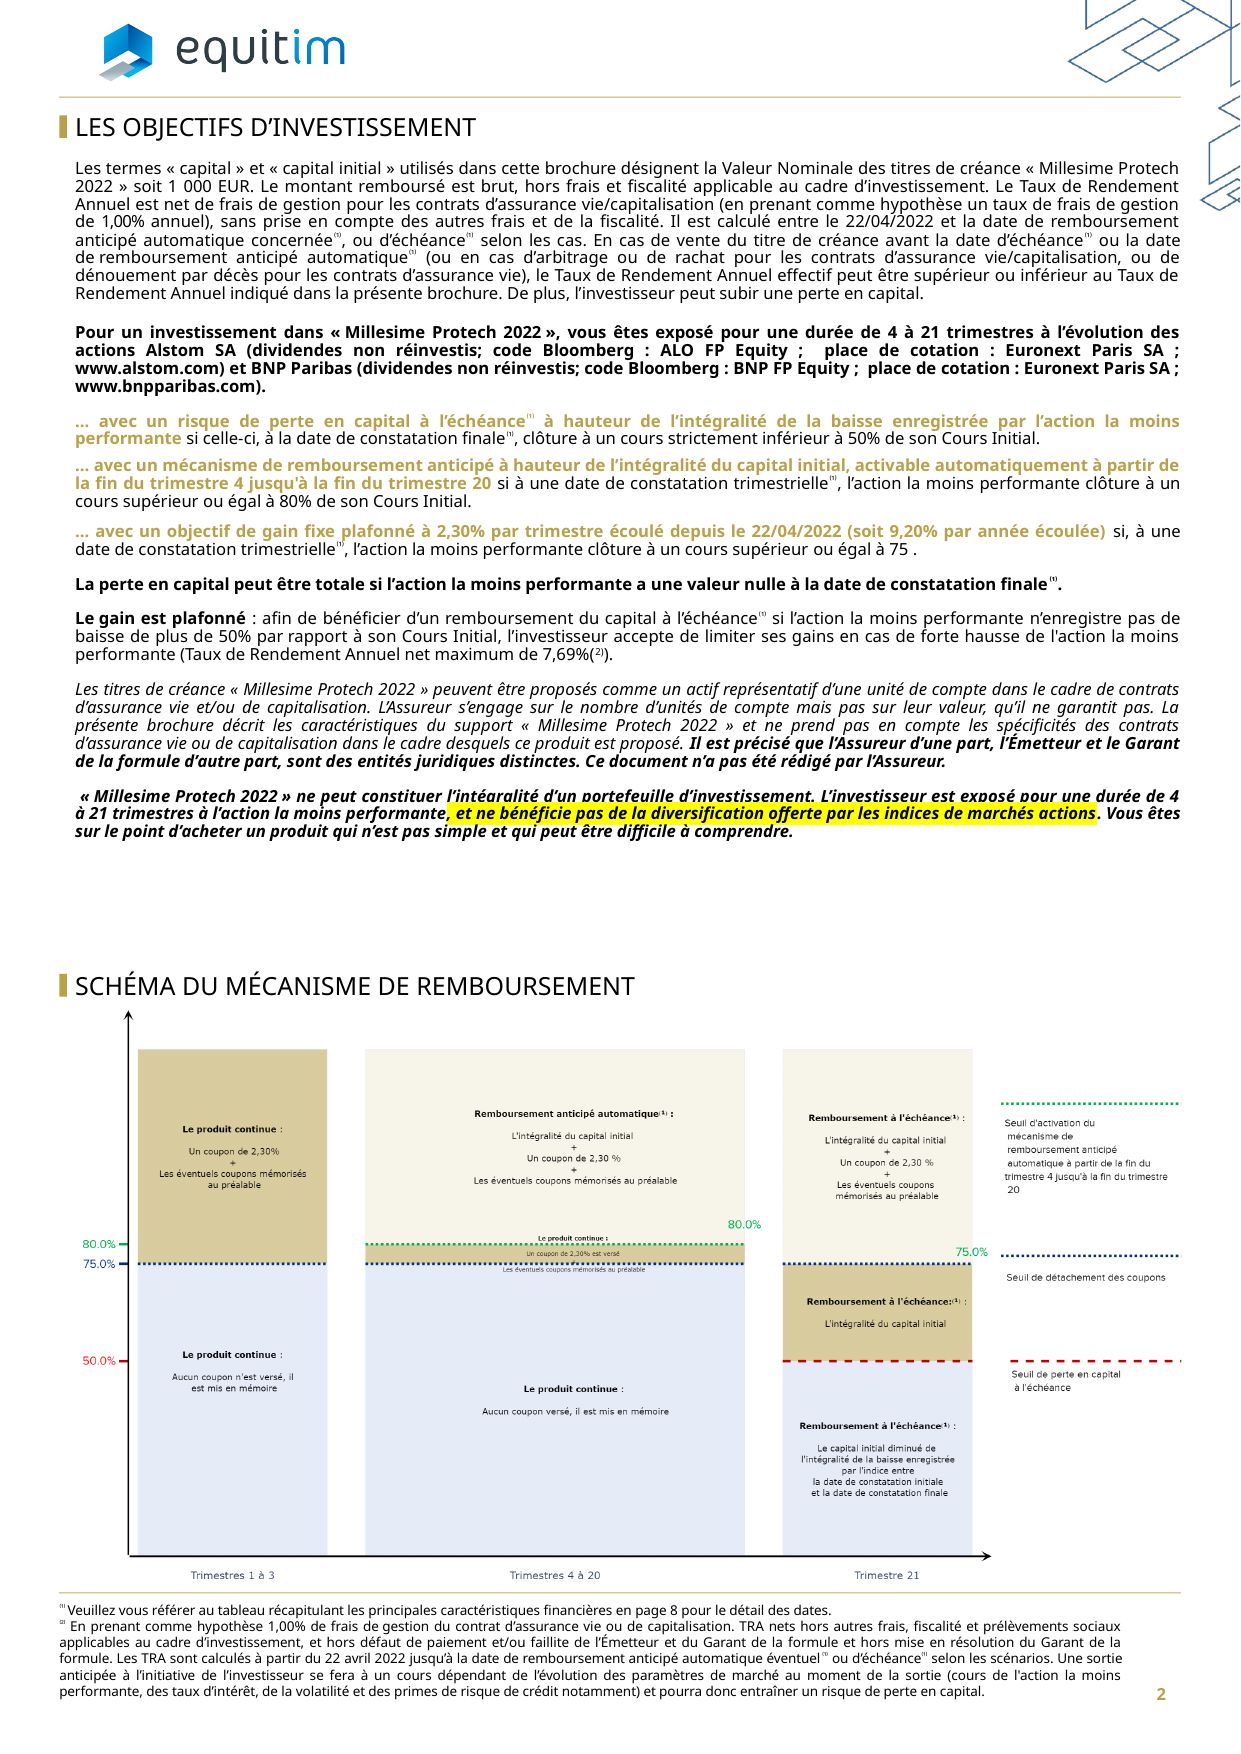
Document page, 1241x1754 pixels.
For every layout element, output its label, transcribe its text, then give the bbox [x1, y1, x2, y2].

slide_number 2 [1122, 1664, 1182, 1728]
text_box Les termes « capital » et « capital initial » utilisés dans cette brochure désignent la Valeur Nominale des titres de créance « Millesime Protech 2022 » soit 1 000 EUR. Le montant remboursé est brut, hors frais et fiscalité applicable au cadre d’investissement. Le Taux de Rendement Annuel est net de frais de gestion pour les contrats d’assurance vie/capitalisation (en prenant comme hypothèse un taux de frais de gestion de 1,00% annuel), sans prise en compte des autres frais et de la fiscalité. Il est calculé entre le 22/04/2022 et la date de remboursement anticipé automatique concernée⁽¹⁾, ou d’échéance⁽¹⁾ selon les cas. En cas de vente du titre de créance avant la date d’échéance⁽¹⁾ ou la date de remboursement anticipé automatique⁽¹⁾ (ou en cas d’arbitrage ou de rachat pour les contrats d’assurance vie/capitalisation, ou de dénouement par décès pour les contrats d’assurance vie), le Taux de Rendement Annuel effectif peut être supérieur ou inférieur au Taux de Rendement Annuel indiqué dans la présente brochure. De plus, l’investisseur peut subir une perte en capital. Pour un investissement dans « Millesime Protech 2022 », vous êtes exposé pour une durée de 4 à 21 trimestres à l’évolution des actions Alstom SA (dividendes non réinvestis; code Bloomberg : ALO FP Equity ; place de cotation : Euronext Paris SA ; www.alstom.com) et BNP Paribas (dividendes non réinvestis; code Bloomberg : BNP FP Equity ; place de cotation : Euronext Paris SA ; www.bnpparibas.com). … avec un risque de perte en capital à l’échéance⁽¹⁾ à hauteur de l’intégralité de la baisse enregistrée par l’action la moins performante si celle-ci, à la date de constatation finale⁽¹⁾, clôture à un cours strictement inférieur à 50% de son Cours Initial. … avec un mécanisme de remboursement anticipé à hauteur de l’intégralité du capital initial, activable automatiquement à partir de la fin du trimestre 4 jusqu'à la fin du trimestre 20 si à une date de constatation trimestrielle⁽¹⁾, l’action la moins performante clôture à un cours supérieur ou égal à 80% de son Cours Initial. … avec un objectif de gain fixe plafonné à 2,30% par trimestre écoulé depuis le 22/04/2022 (soit 9,20% par année écoulée) si, à une date de constatation trimestrielle⁽¹⁾, l’action la moins performante clôture à un cours supérieur ou égal à 75 . La perte en capital peut être totale si l’action la moins performante a une valeur nulle à la date de constatation finale⁽¹⁾. Le gain est plafonné : afin de bénéficier d’un remboursement du capital à l’échéance⁽¹⁾ si l’action la moins performante n’enregistre pas de baisse de plus de 50% par rapport à son Cours Initial, l’investisseur accepte de limiter ses gains en cas de forte hausse de l'action la moins performante (Taux de Rendement Annuel net maximum de 7,69%(2)). Les titres de créance « Millesime Protech 2022 » peuvent être proposés comme un actif représentatif d’une unité de compte dans le cadre de contrats d’assurance vie et/ou de capitalisation. L’Assureur s’engage sur le nombre d’unités de compte mais pas sur leur valeur, qu’il ne garantit pas. La présente brochure décrit les caractéristiques du support « Millesime Protech 2022 » et ne prend pas en compte les spécificités des contrats d’assurance vie ou de capitalisation dans le cadre desquels ce produit est proposé. Il est précisé que l’Assureur d’une part, l’Émetteur et le Garant de la formule d’autre part, sont des entités juridiques distinctes. Ce document n’a pas été rédigé par l’Assureur. « Millesime Protech 2022 » ne peut constituer l’intégralité d’un portefeuille d’investissement. L’investisseur est exposé pour une durée de 4 à 21 trimestres à l’action la moins performante, et ne bénéficie pas de la diversification offerte par les indices de marchés actions. Vous êtes sur le point d’acheter un produit qui n’est pas simple et qui peut être difficile à comprendre. [75, 159, 1181, 842]
picture [0, 1006, 1200, 1586]
text_box ⁽¹⁾ Veuillez vous référer au tableau récapitulant les principales caractéristiques financières en page 8 pour le détail des dates. ⁽²⁾ En prenant comme hypothèse 1,00% de frais de gestion du contrat d’assurance vie ou de capitalisation. TRA nets hors autres frais, fiscalité et prélèvements sociaux applicables au cadre d’investissement, et hors défaut de paiement et/ou faillite de l’Émetteur et du Garant de la formule et hors mise en résolution du Garant de la formule. Les TRA sont calculés à partir du 22 avril 2022 jusqu’à la date de remboursement anticipé automatique éventuel⁽¹⁾ ou d’échéance⁽¹⁾ selon les scénarios. Une sortie anticipée à l’initiative de l’investisseur se fera à un cours dépendant de l’évolution des paramètres de marché au moment de la sortie (cours de l'action la moins performante, des taux d’intérêt, de la volatilité et des primes de risque de crédit notamment) et pourra donc entraîner un risque de perte en capital. [59, 1601, 1123, 1700]
text_box [59, 115, 67, 138]
picture [1067, 0, 1241, 211]
text_box LES OBJECTIFS D’INVESTISSEMENT [75, 109, 551, 148]
picture [77, 3, 367, 97]
text_box [59, 973, 67, 997]
text_box SCHÉMA DU MÉCANISME DE REMBOURSEMENT [75, 968, 772, 1006]
